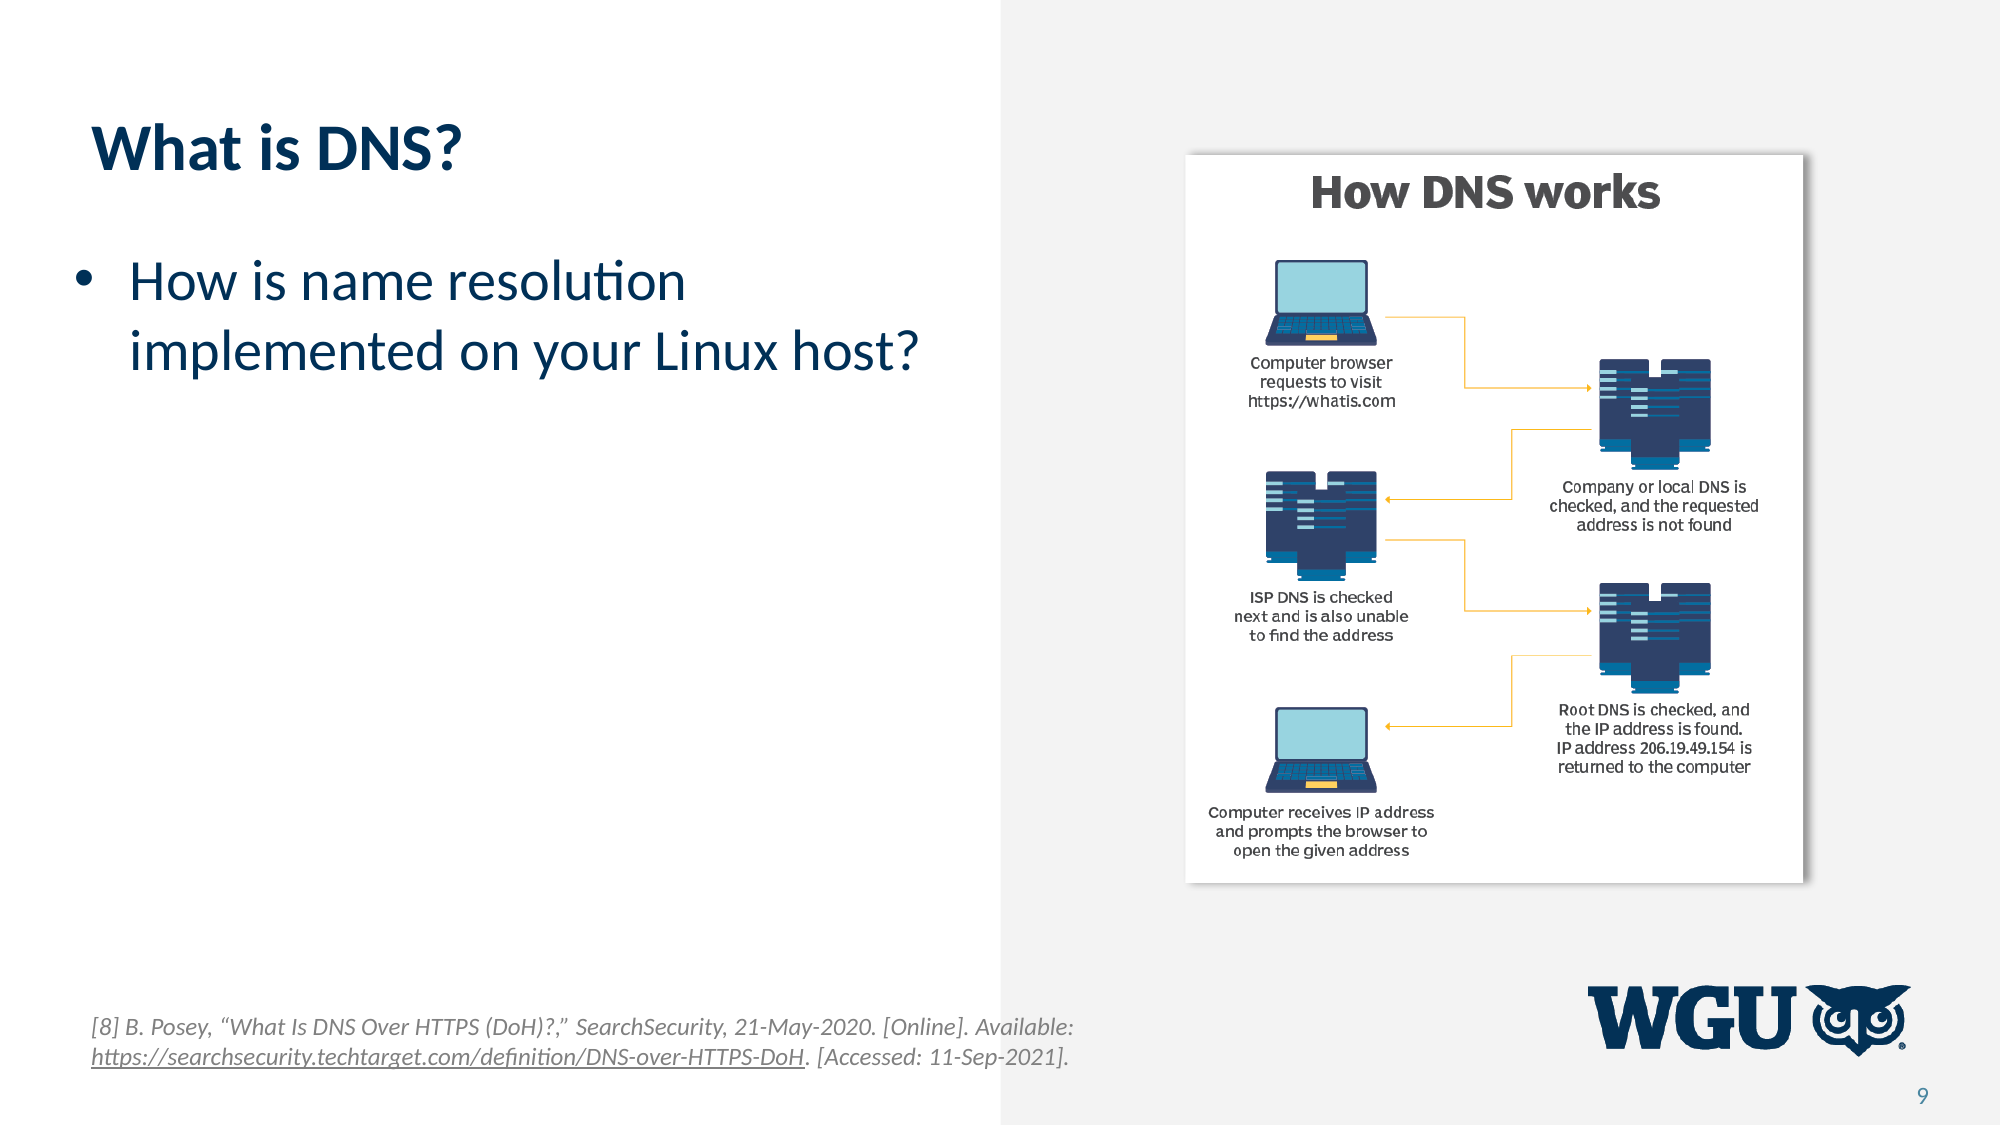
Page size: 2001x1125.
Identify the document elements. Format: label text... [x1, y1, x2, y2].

picture [1185, 155, 1804, 883]
picture [1586, 984, 1912, 1057]
text_box How is name resolution implemented on your Linux host? [59, 105, 978, 390]
text_box [8] B. Posey, “What Is DNS Over HTTPS (DoH)?,” SearchSecurity, 21-May-2020. [Online]. Available: https://searchsecurity.techtarget.com/definition/DNS-over-HTTPS-DoH. [Accessed: 11-Sep-2021]. [76, 1002, 1363, 1108]
title What is DNS? [978, 105, 1912, 206]
slide_number 9 [1901, 1065, 2000, 1125]
